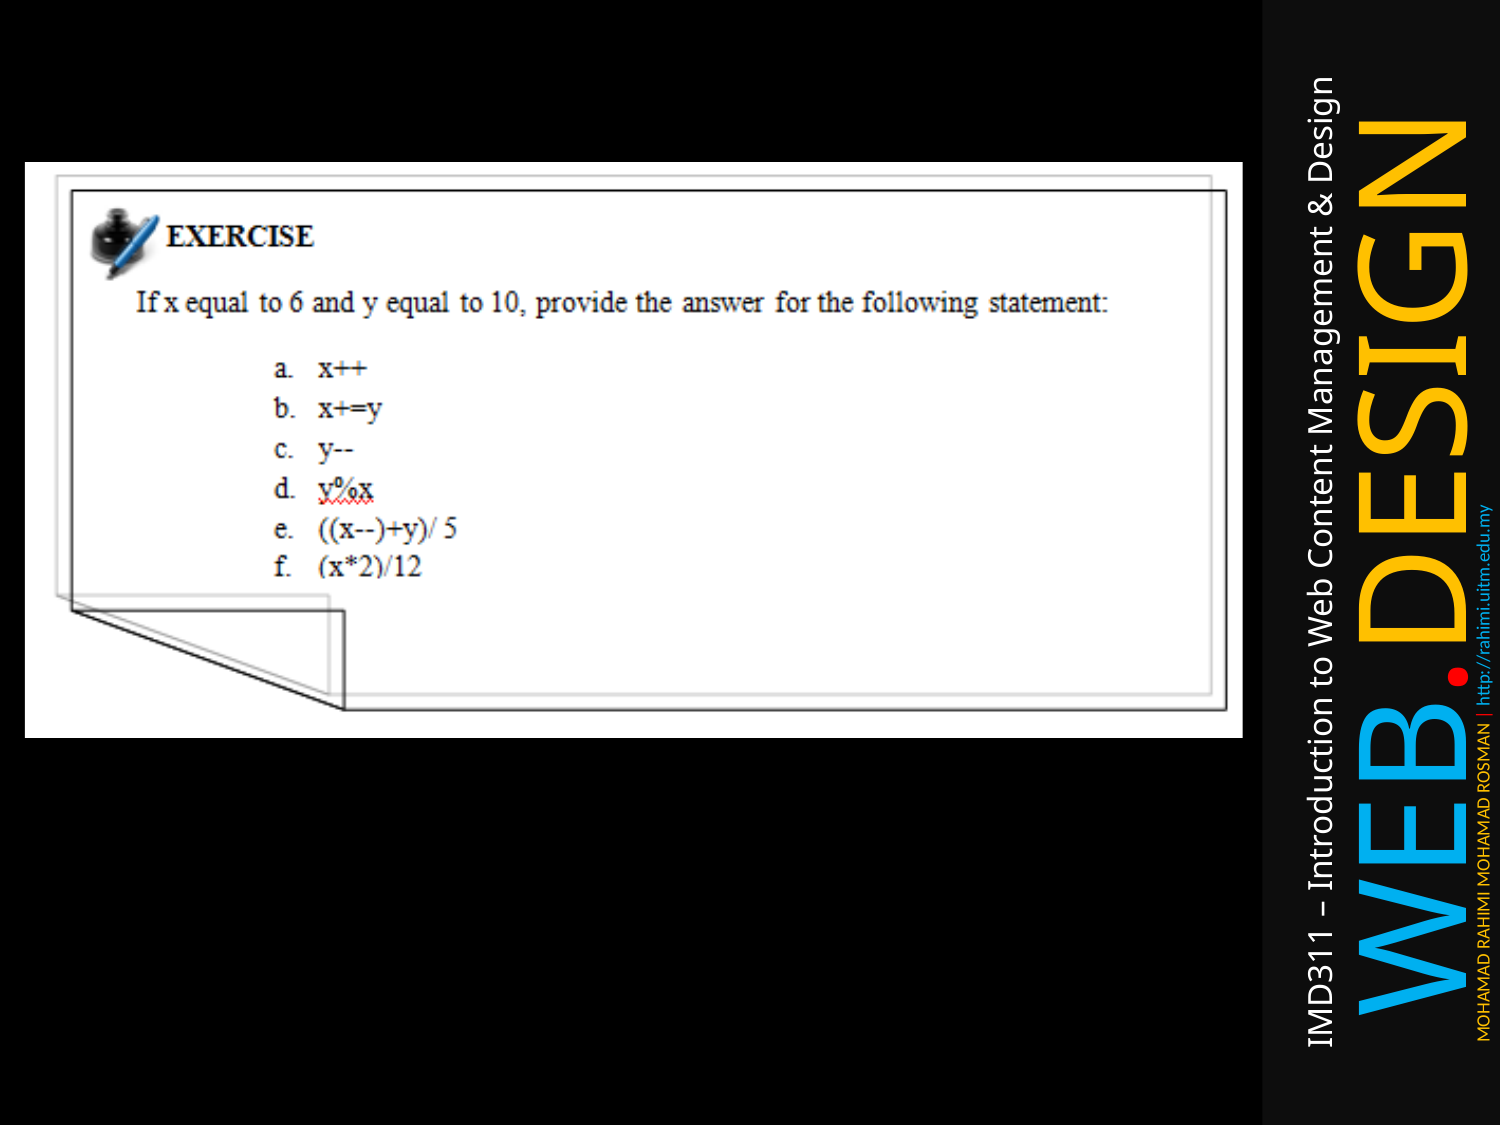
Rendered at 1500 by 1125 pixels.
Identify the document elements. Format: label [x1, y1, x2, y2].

picture [24, 162, 1243, 738]
